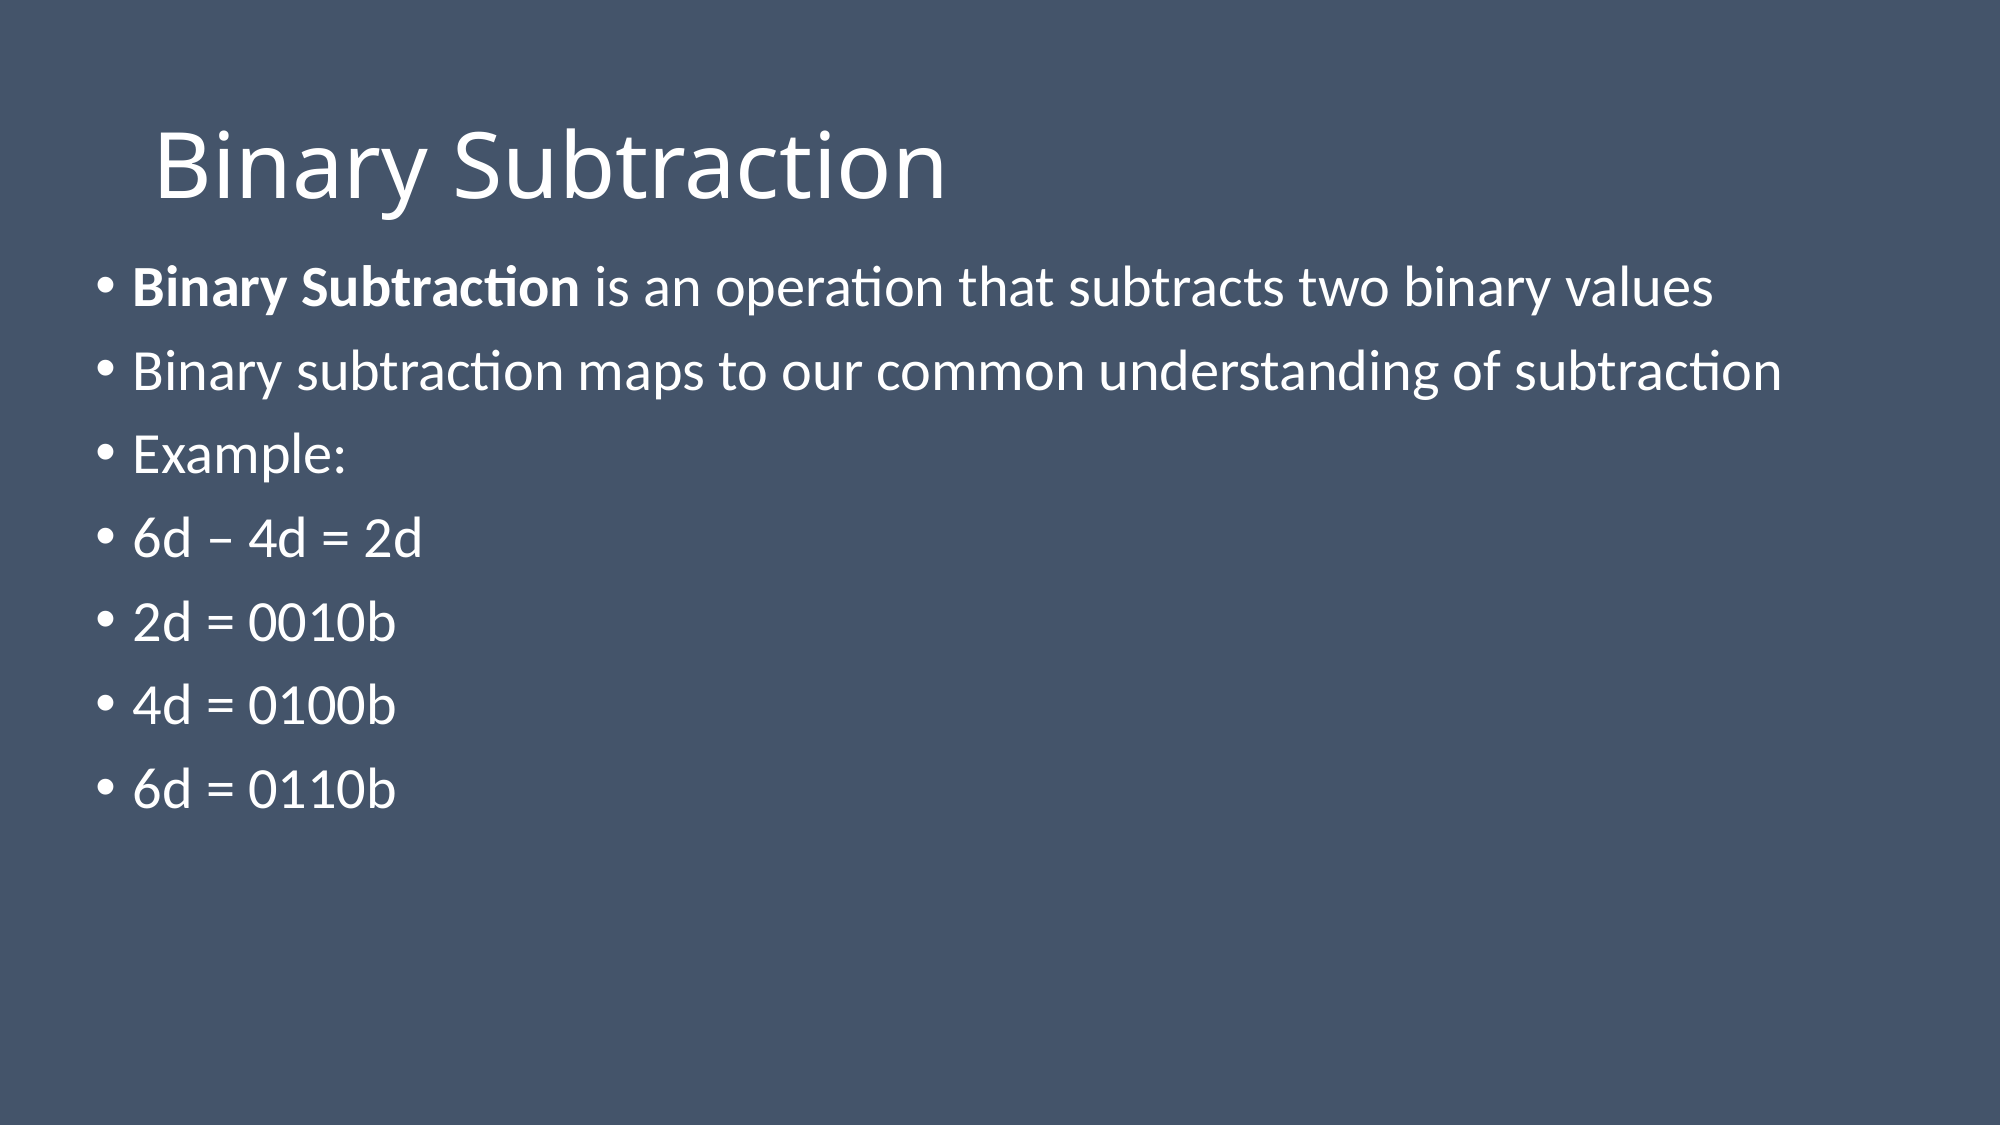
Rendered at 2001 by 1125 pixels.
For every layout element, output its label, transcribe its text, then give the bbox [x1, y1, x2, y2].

title Binary Subtraction [137, 59, 1863, 248]
text_box Binary Subtraction is an operation that subtracts two binary values Binary subtraction maps to our common understanding of subtraction Example: 6d – 4d = 2d 2d = 0010b 4d = 0100b 6d = 0110b [80, 248, 1942, 1088]
